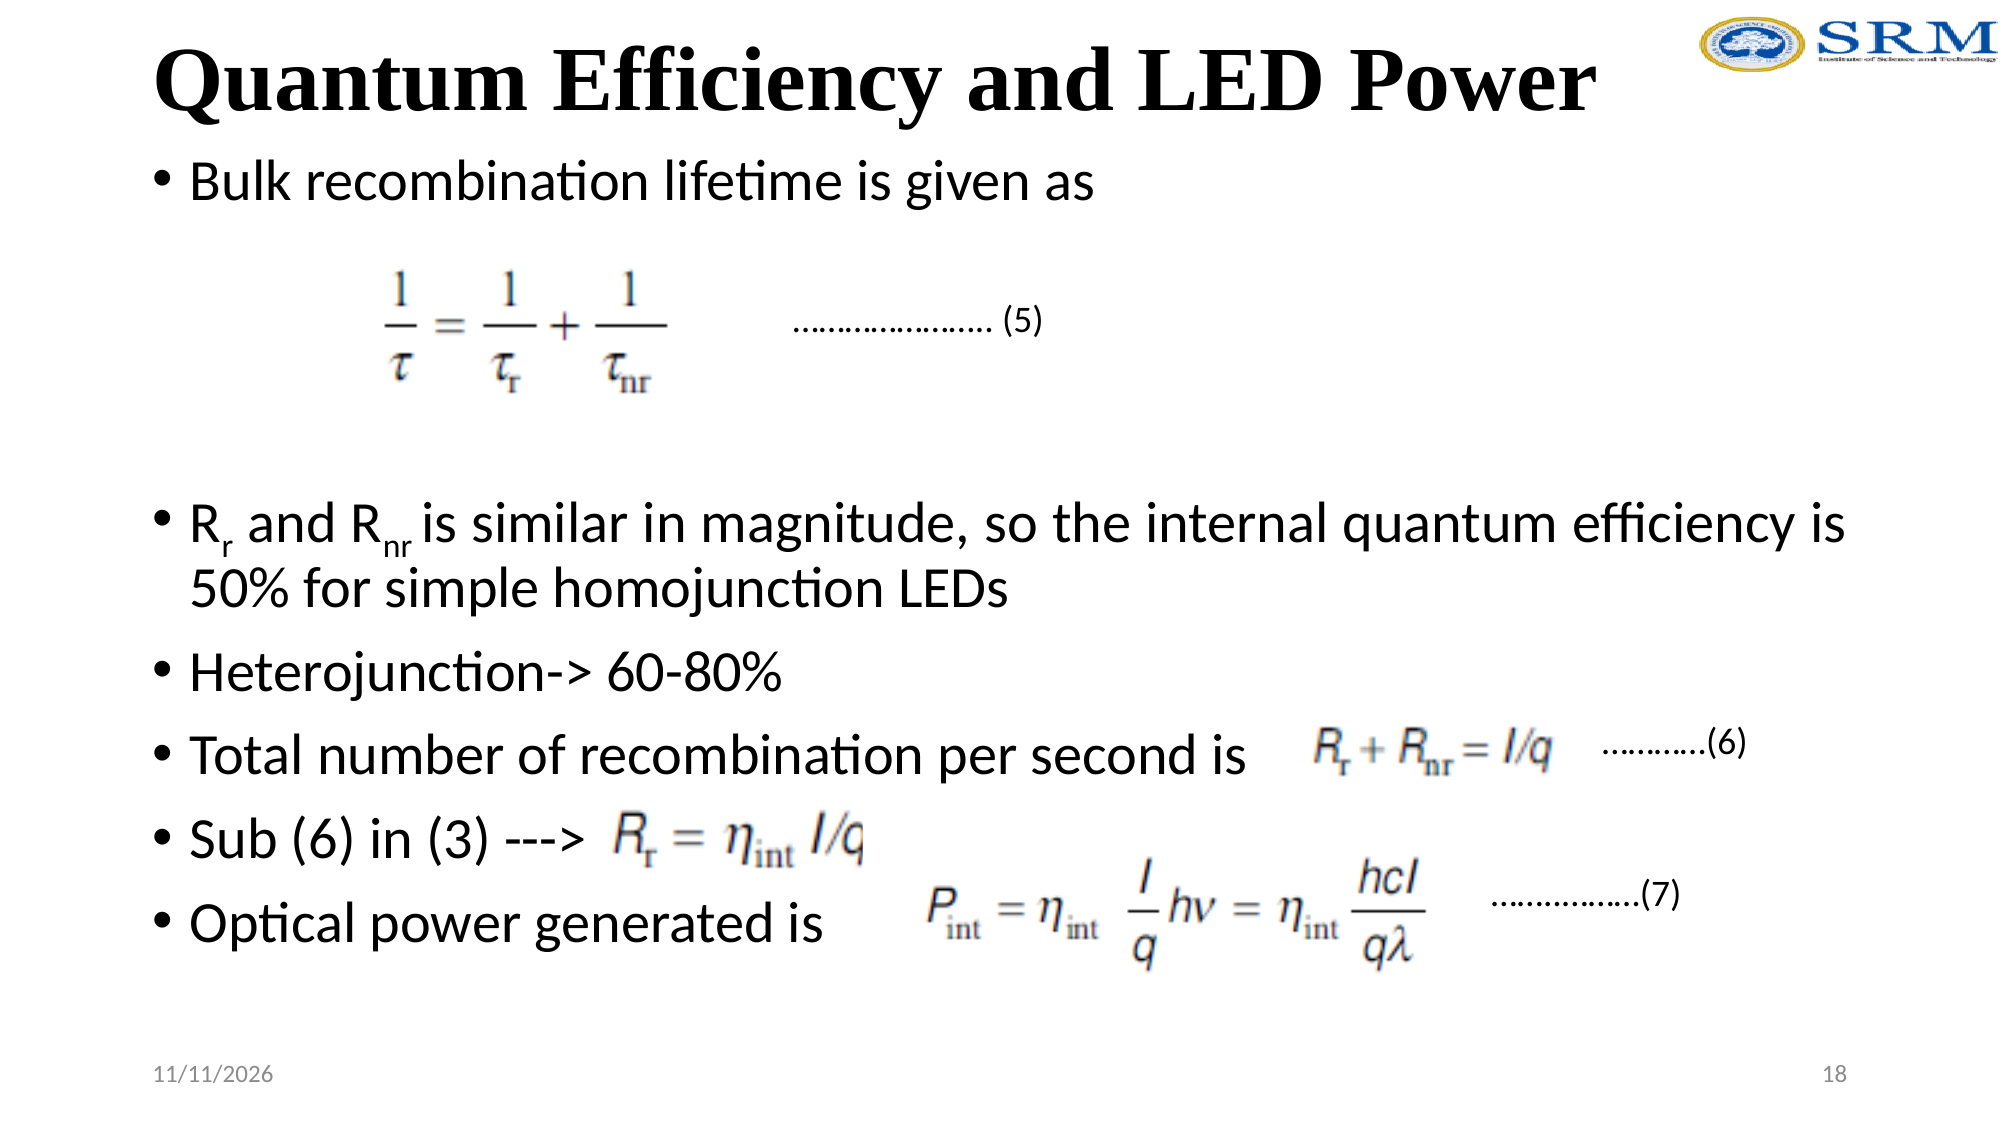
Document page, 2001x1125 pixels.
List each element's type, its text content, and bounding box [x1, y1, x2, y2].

picture [367, 233, 697, 417]
slide_number 18 [1412, 1042, 1863, 1103]
text_box ……..………(7) [1476, 861, 1699, 922]
picture [1273, 700, 1598, 780]
picture [611, 797, 1469, 986]
list Bulk recombination lifetime is given as Rr and Rnr is similar in magnitude, so the internal quantum efficiency is 50% for simple homojunction LEDs Heterojunction-> 60-80% Total number of recombination per second is Sub (6) in (3) ---> Optical power generated is [137, 142, 1863, 1014]
picture [1698, 0, 2000, 90]
text_box ………………….. (5) [778, 288, 1222, 348]
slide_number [137, 1042, 588, 1103]
title Quantum Efficiency and LED Power [137, 19, 1863, 142]
text_box …………(6) [1598, 709, 1810, 770]
